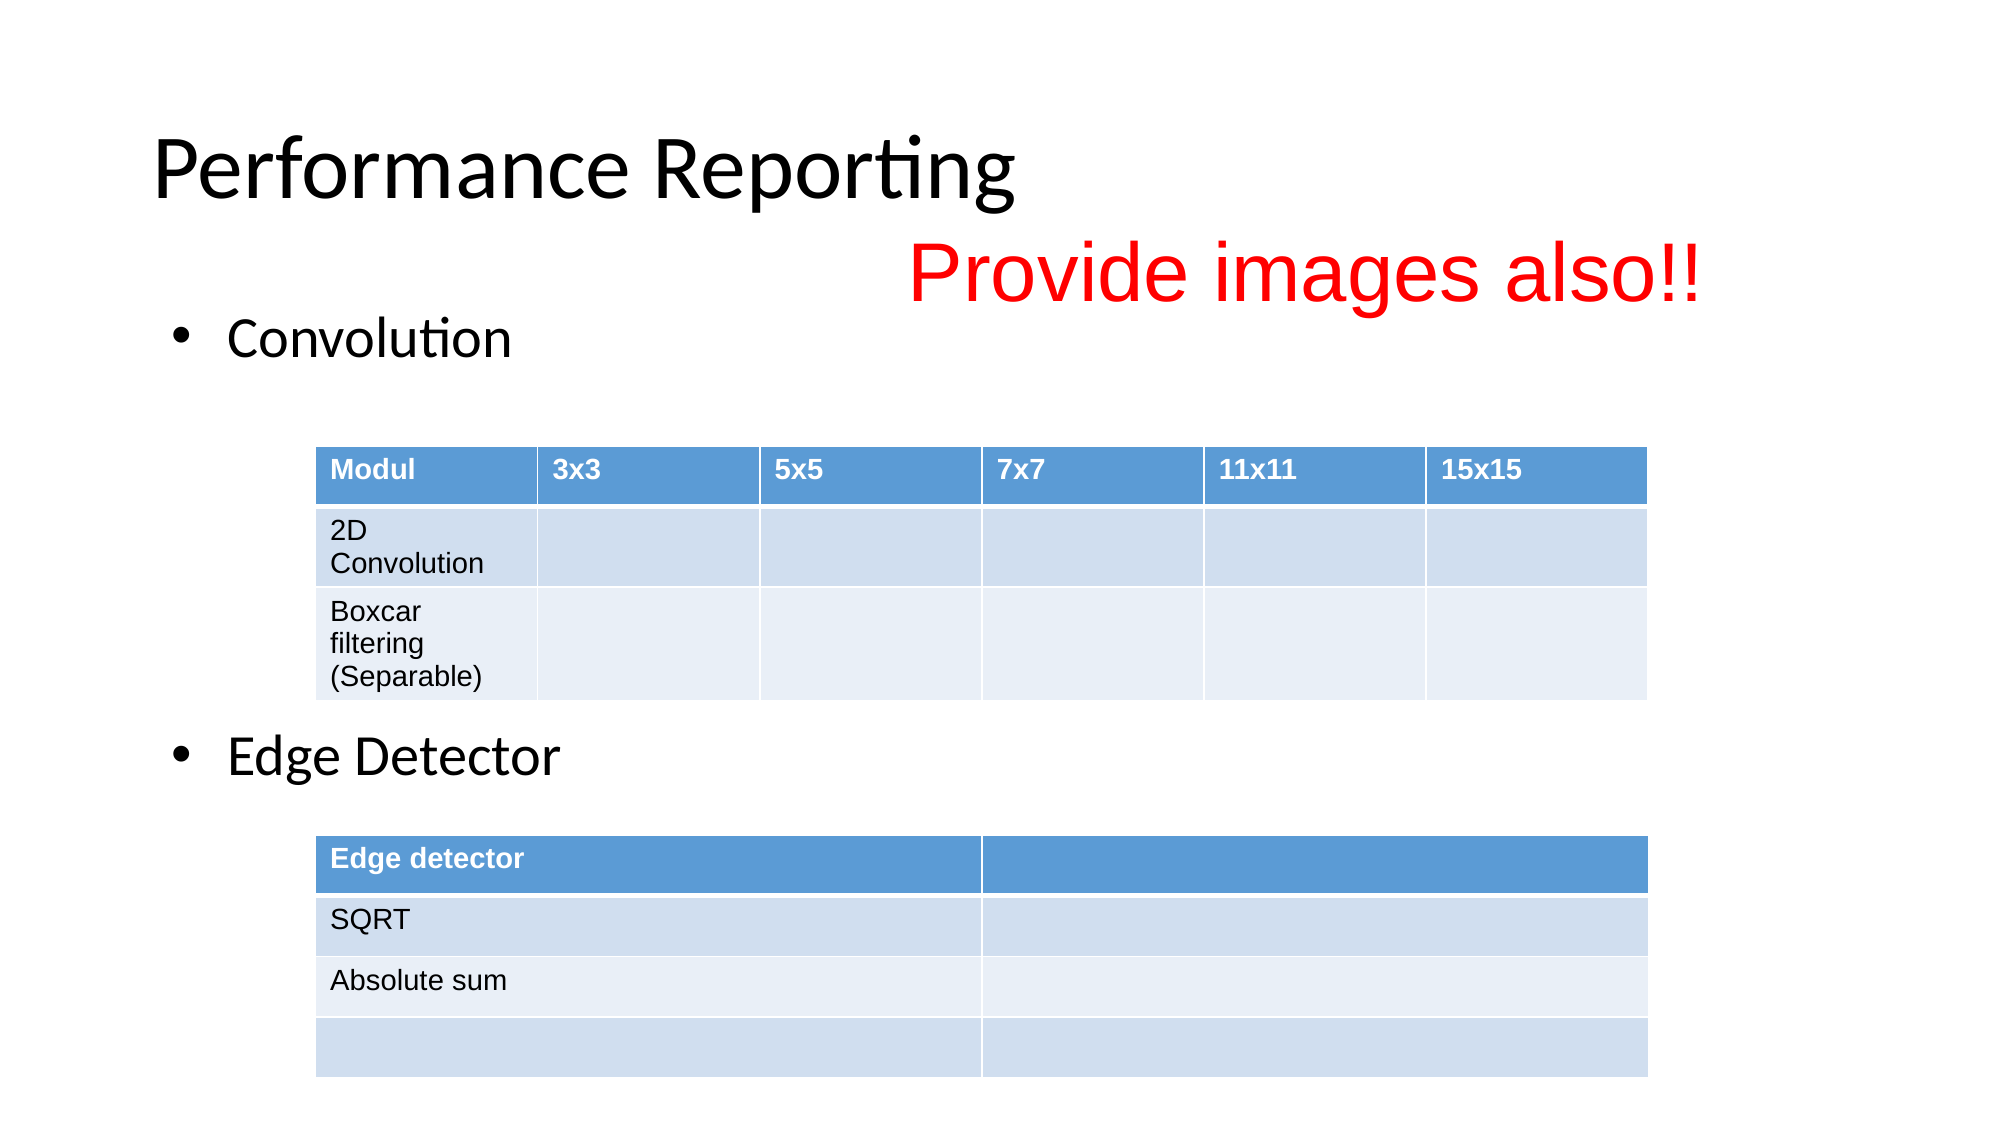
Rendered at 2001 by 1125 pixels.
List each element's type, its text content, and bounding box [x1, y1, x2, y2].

table_header 15x15 [1427, 447, 1647, 504]
table_cell [761, 588, 981, 700]
table_header Modul [316, 447, 537, 504]
table_cell [1427, 588, 1647, 700]
table_cell [1205, 588, 1425, 700]
table_header Edge detector [316, 836, 981, 893]
table_cell 2D Convolution [316, 509, 537, 586]
table_cell [983, 957, 1648, 1016]
table_cell Boxcar filtering (Separable) [316, 588, 537, 700]
table_header 3x3 [538, 447, 759, 504]
table_cell [538, 509, 759, 586]
table_cell [761, 509, 981, 586]
table_header 7x7 [983, 447, 1203, 504]
table_cell [316, 1018, 981, 1077]
table_cell [1427, 509, 1647, 586]
table_cell [983, 588, 1203, 700]
text_box Provide images also!! [892, 210, 1728, 326]
table_cell [1205, 509, 1425, 586]
table_header 5x5 [761, 447, 981, 504]
list Convolution Edge Detector [137, 299, 1863, 1014]
title Performance Reporting [137, 59, 1863, 278]
table_cell Absolute sum [316, 957, 981, 1016]
table_cell [983, 1018, 1648, 1077]
table_cell [983, 509, 1203, 586]
table_header [983, 836, 1648, 893]
table_cell [538, 588, 759, 700]
table_cell SQRT [316, 898, 981, 956]
table_header 11x11 [1205, 447, 1425, 504]
table_cell [983, 898, 1648, 956]
